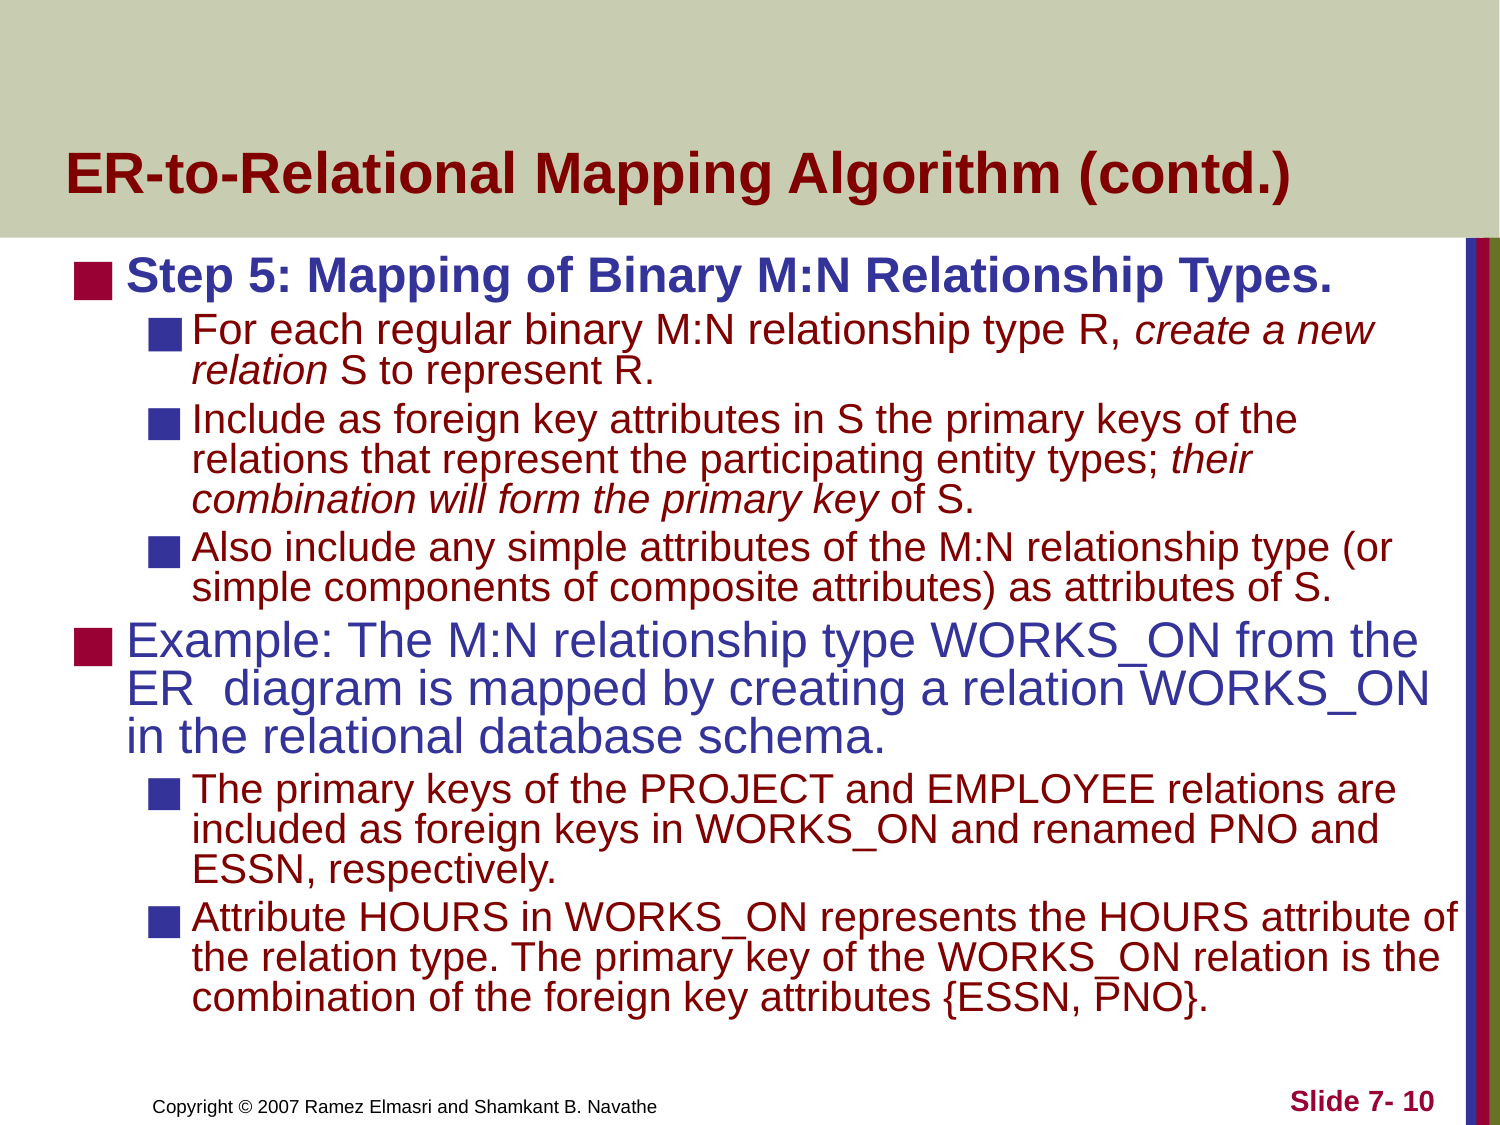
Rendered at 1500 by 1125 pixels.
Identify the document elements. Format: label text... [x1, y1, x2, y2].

list Step 5: Mapping of Binary M:N Relationship Types. For each regular binary M:N relationship type R, create a new relation S to represent R. Include as foreign key attributes in S the primary keys of the relations that represent the participating entity types; their combination will form the primary key of S. Also include any simple attributes of the M:N relationship type (or simple components of composite attributes) as attributes of S. Example: The M:N relationship type WORKS_ON from the ER diagram is mapped by creating a relation WORKS_ON in the relational database schema. The primary keys of the PROJECT and EMPLOYEE relations are included as foreign keys in WORKS_ON and renamed PNO and ESSN, respectively. Attribute HOURS in WORKS_ON represents the HOURS attribute of the relation type. The primary key of the WORKS_ON relation is the combination of the foreign key attributes {ESSN, PNO}. [54, 246, 1463, 1071]
text_box Slide 7- 10 [1137, 1071, 1450, 1125]
title ER-to-Relational Mapping Algorithm (contd.) [50, 86, 1325, 213]
